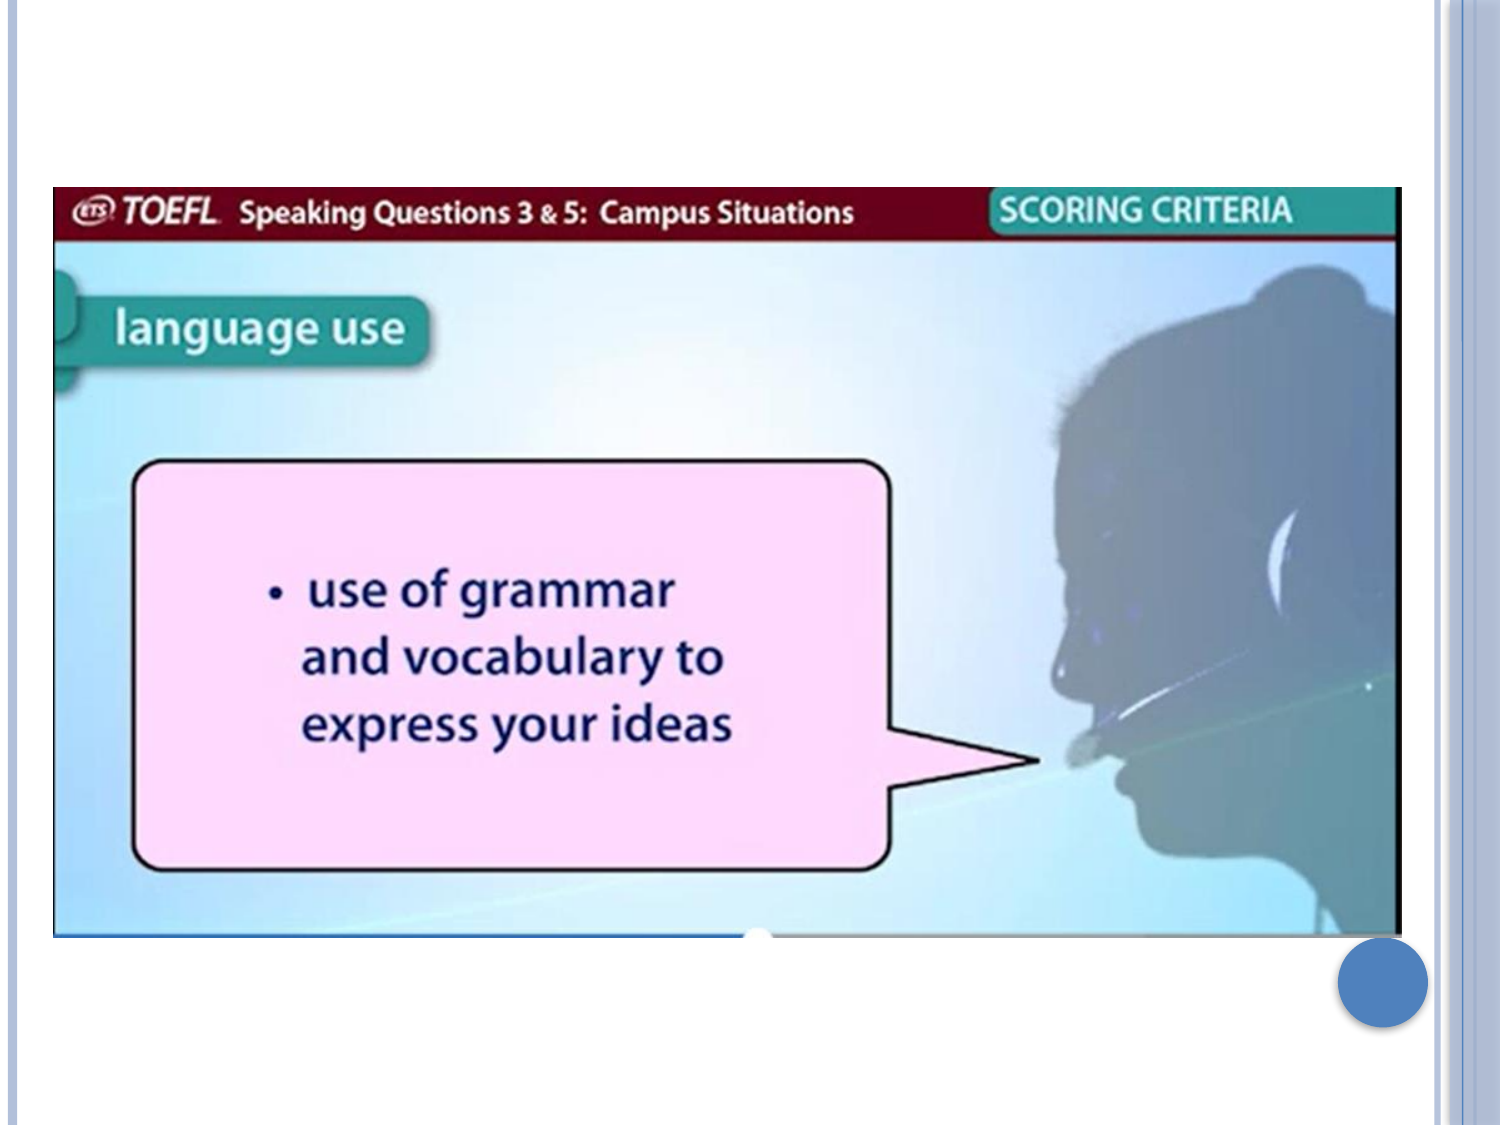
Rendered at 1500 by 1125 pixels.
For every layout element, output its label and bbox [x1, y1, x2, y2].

picture [52, 186, 1403, 938]
